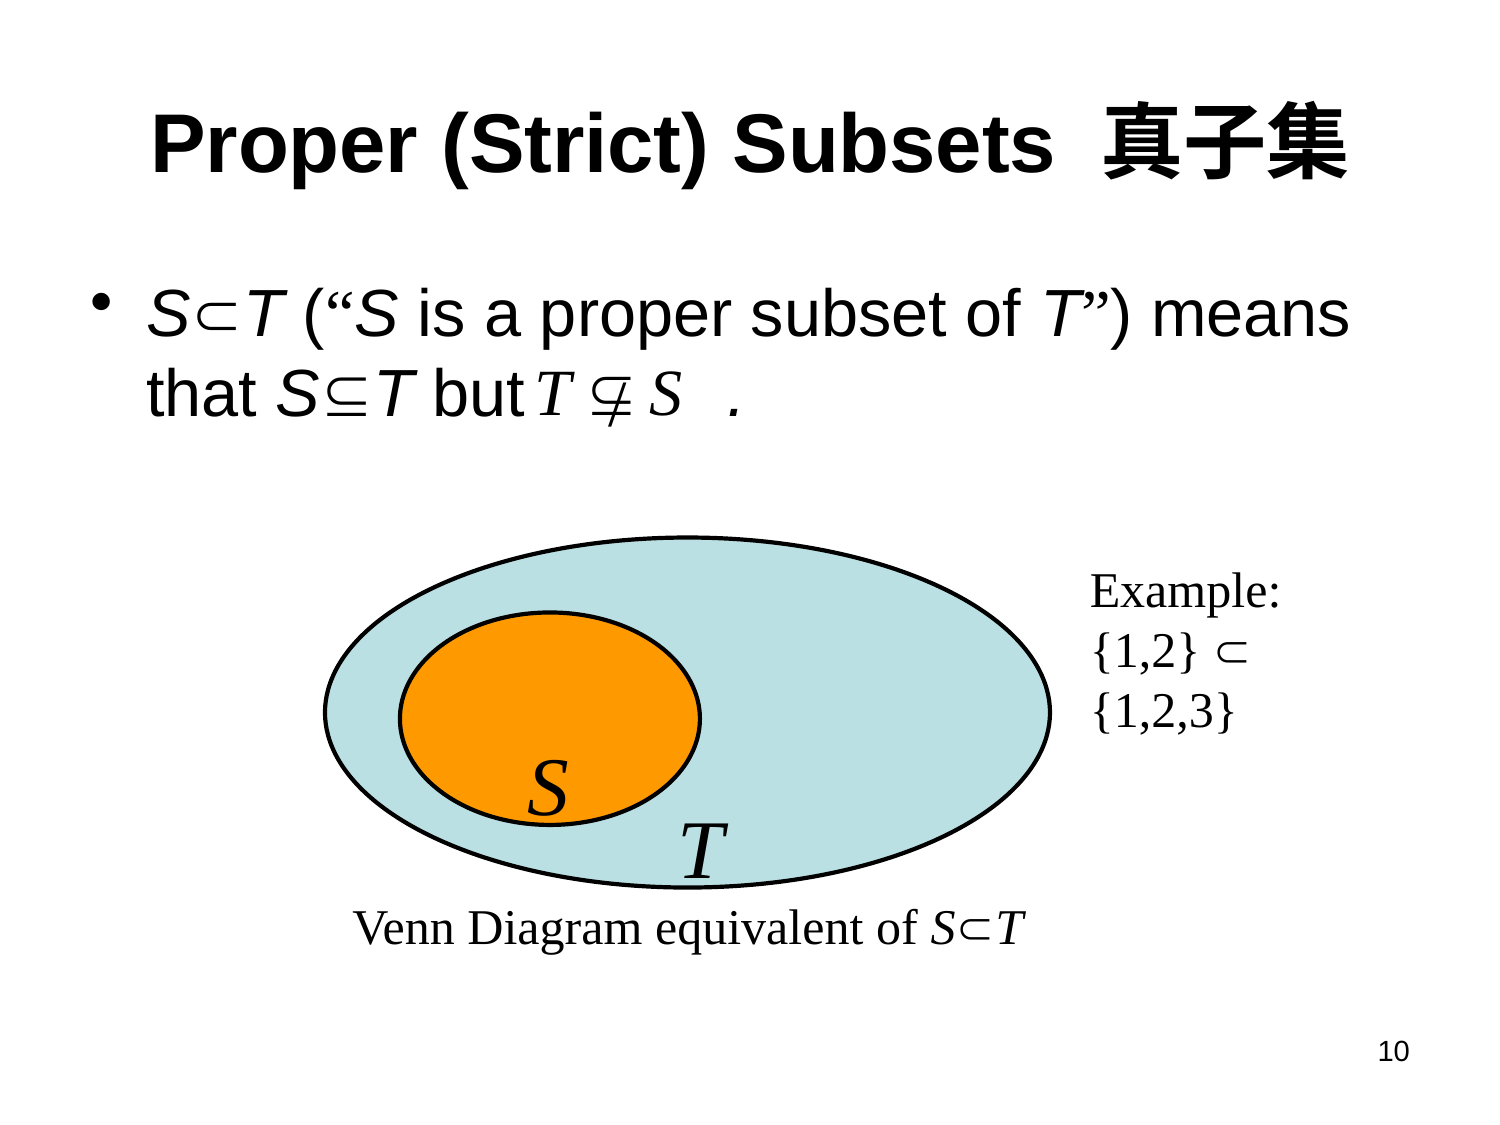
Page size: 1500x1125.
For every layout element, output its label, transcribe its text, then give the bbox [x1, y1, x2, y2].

text_box T [662, 787, 788, 887]
text_box S [512, 725, 638, 840]
slide_number 10 [1074, 1024, 1425, 1103]
list ST (“S is a proper subset of T”) means that ST but . [75, 262, 1425, 1005]
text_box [528, 355, 701, 444]
text_box Example: {1,2}  {1,2,3} [1074, 549, 1325, 745]
title Proper (Strict) Subsets 真子集 [75, 45, 1425, 233]
text_box [324, 537, 1051, 887]
text_box Venn Diagram equivalent of ST [337, 887, 1075, 963]
text_box [399, 612, 700, 822]
